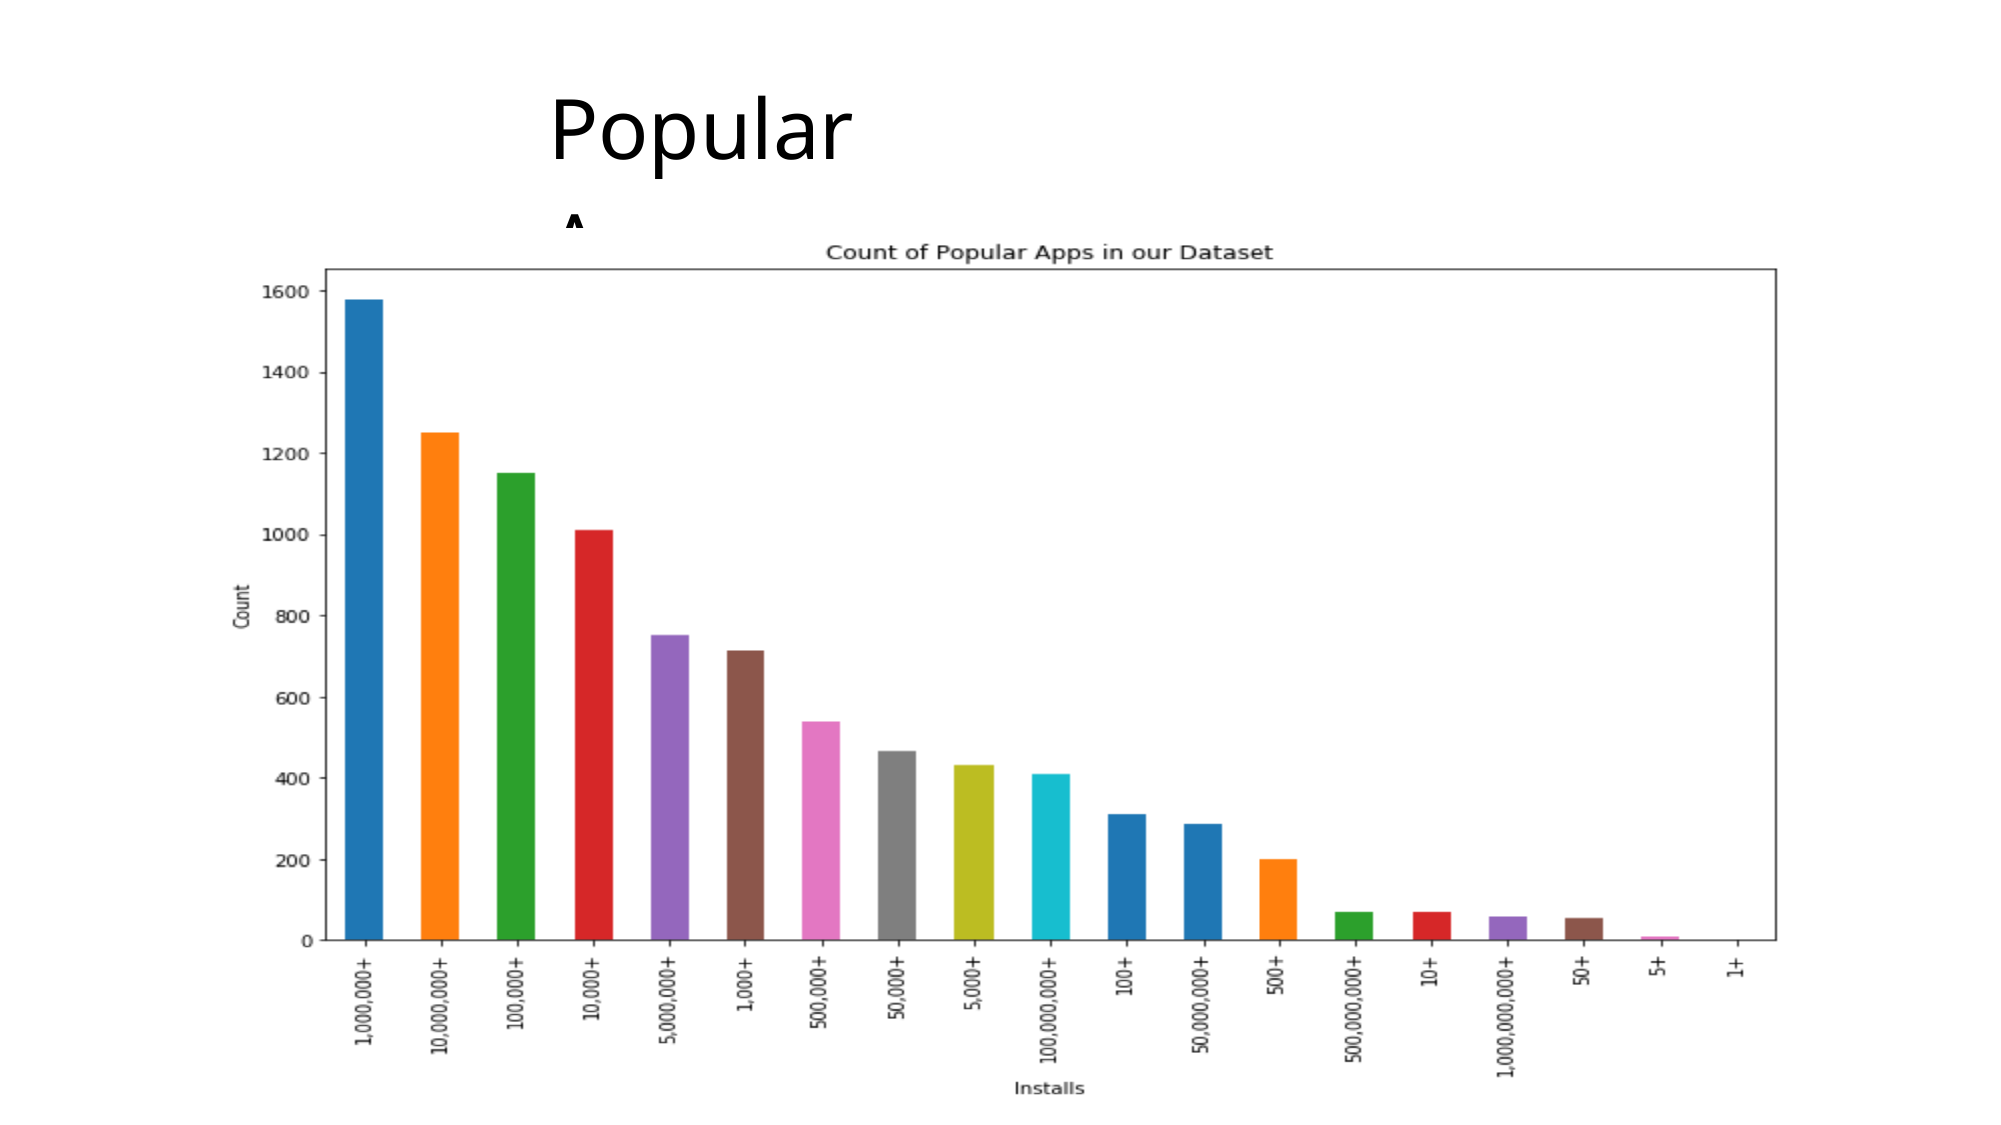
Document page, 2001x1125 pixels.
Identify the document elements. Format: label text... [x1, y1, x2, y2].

picture [220, 228, 1780, 1100]
subtitle Popular Apps [528, 41, 1084, 161]
